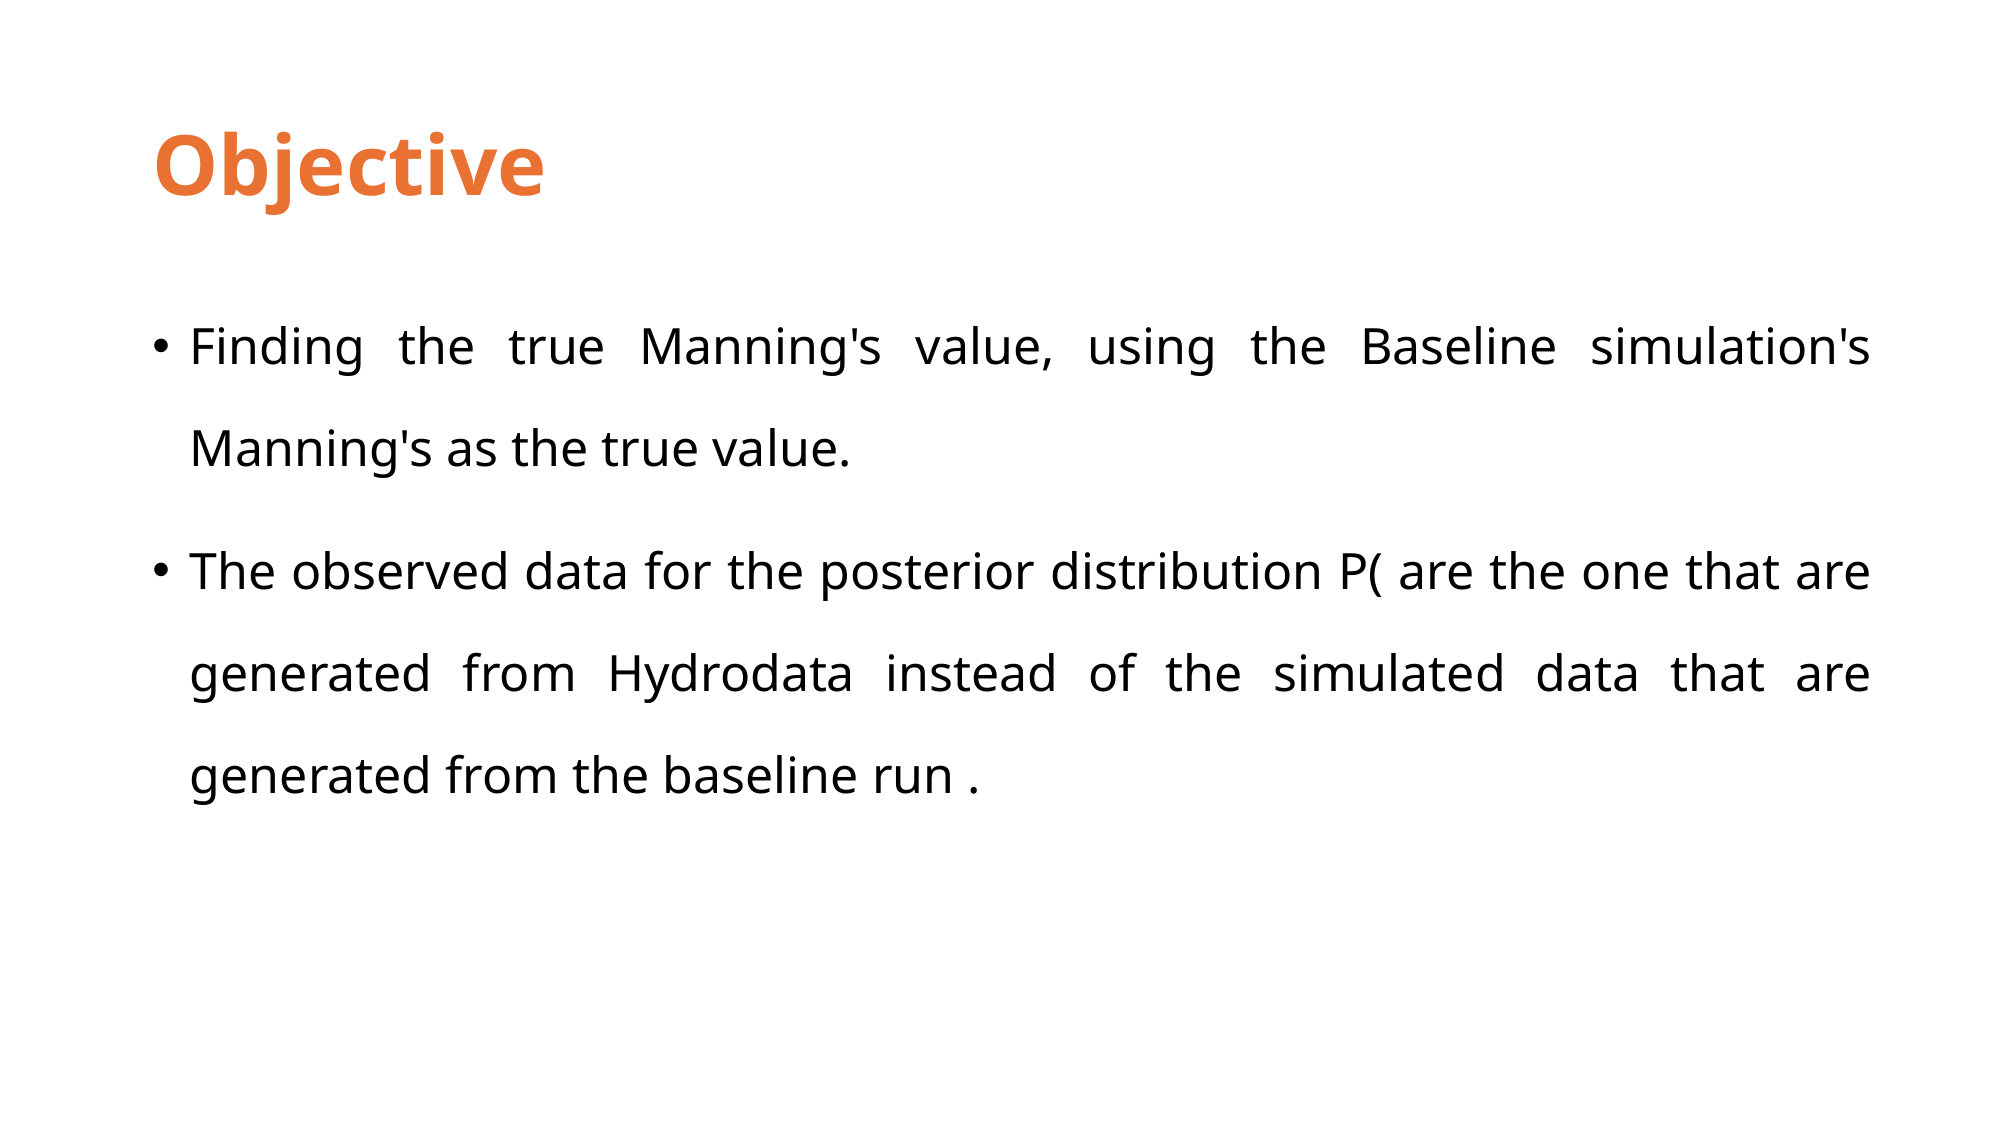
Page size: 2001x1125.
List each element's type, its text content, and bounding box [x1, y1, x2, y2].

title Objective [137, 59, 1863, 278]
